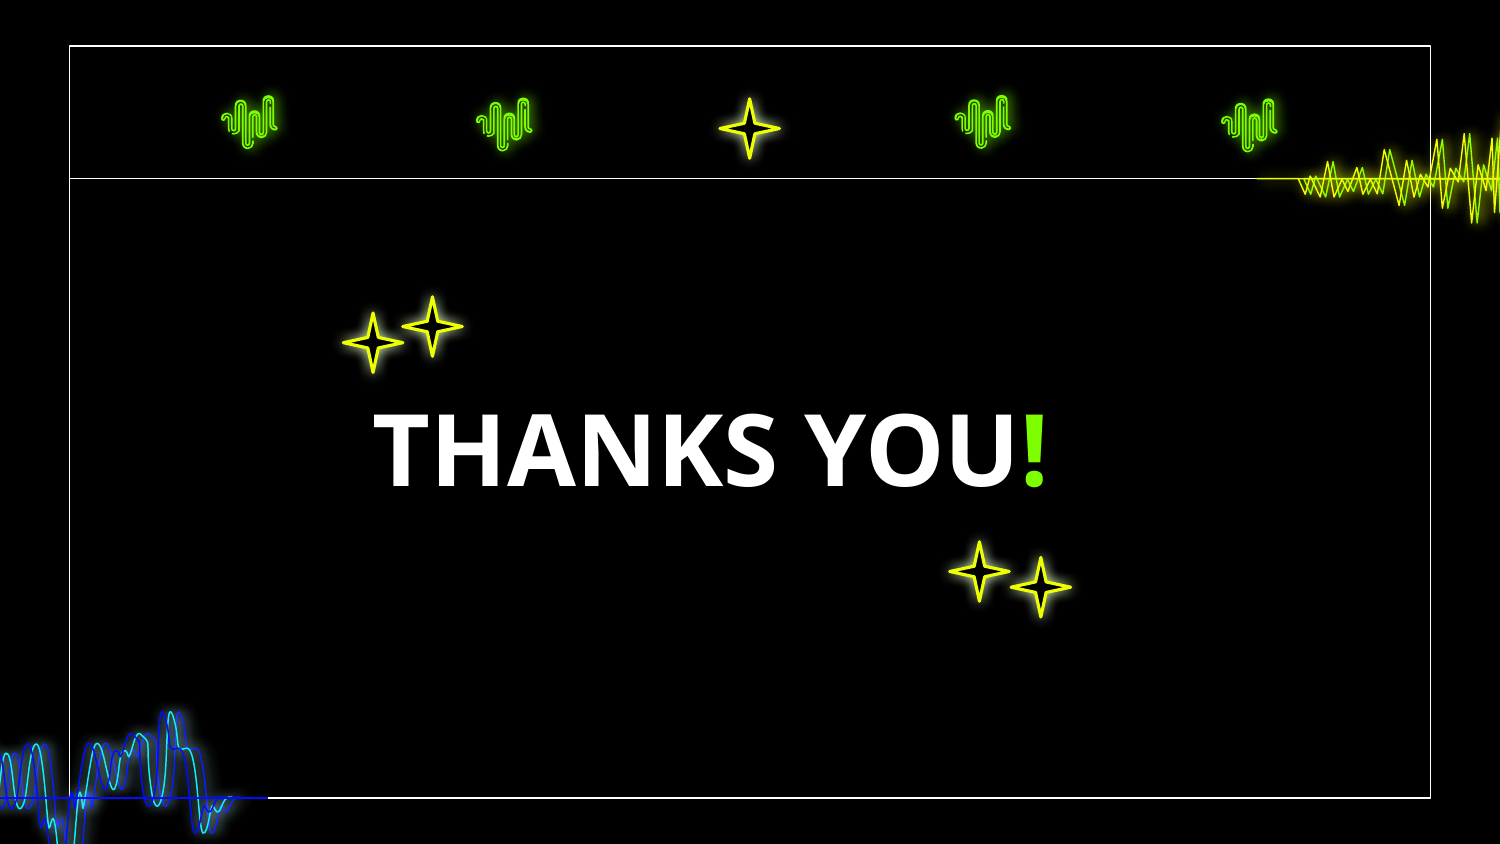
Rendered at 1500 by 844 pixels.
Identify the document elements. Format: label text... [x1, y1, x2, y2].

text_box [402, 296, 463, 357]
text_box [1011, 557, 1071, 617]
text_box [954, 94, 1012, 150]
text_box [949, 541, 1010, 602]
text_box [719, 98, 780, 159]
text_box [475, 97, 533, 152]
text_box [343, 312, 403, 373]
text_box THANKS YOU! [357, 292, 1252, 602]
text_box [1220, 98, 1278, 153]
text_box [220, 94, 278, 150]
